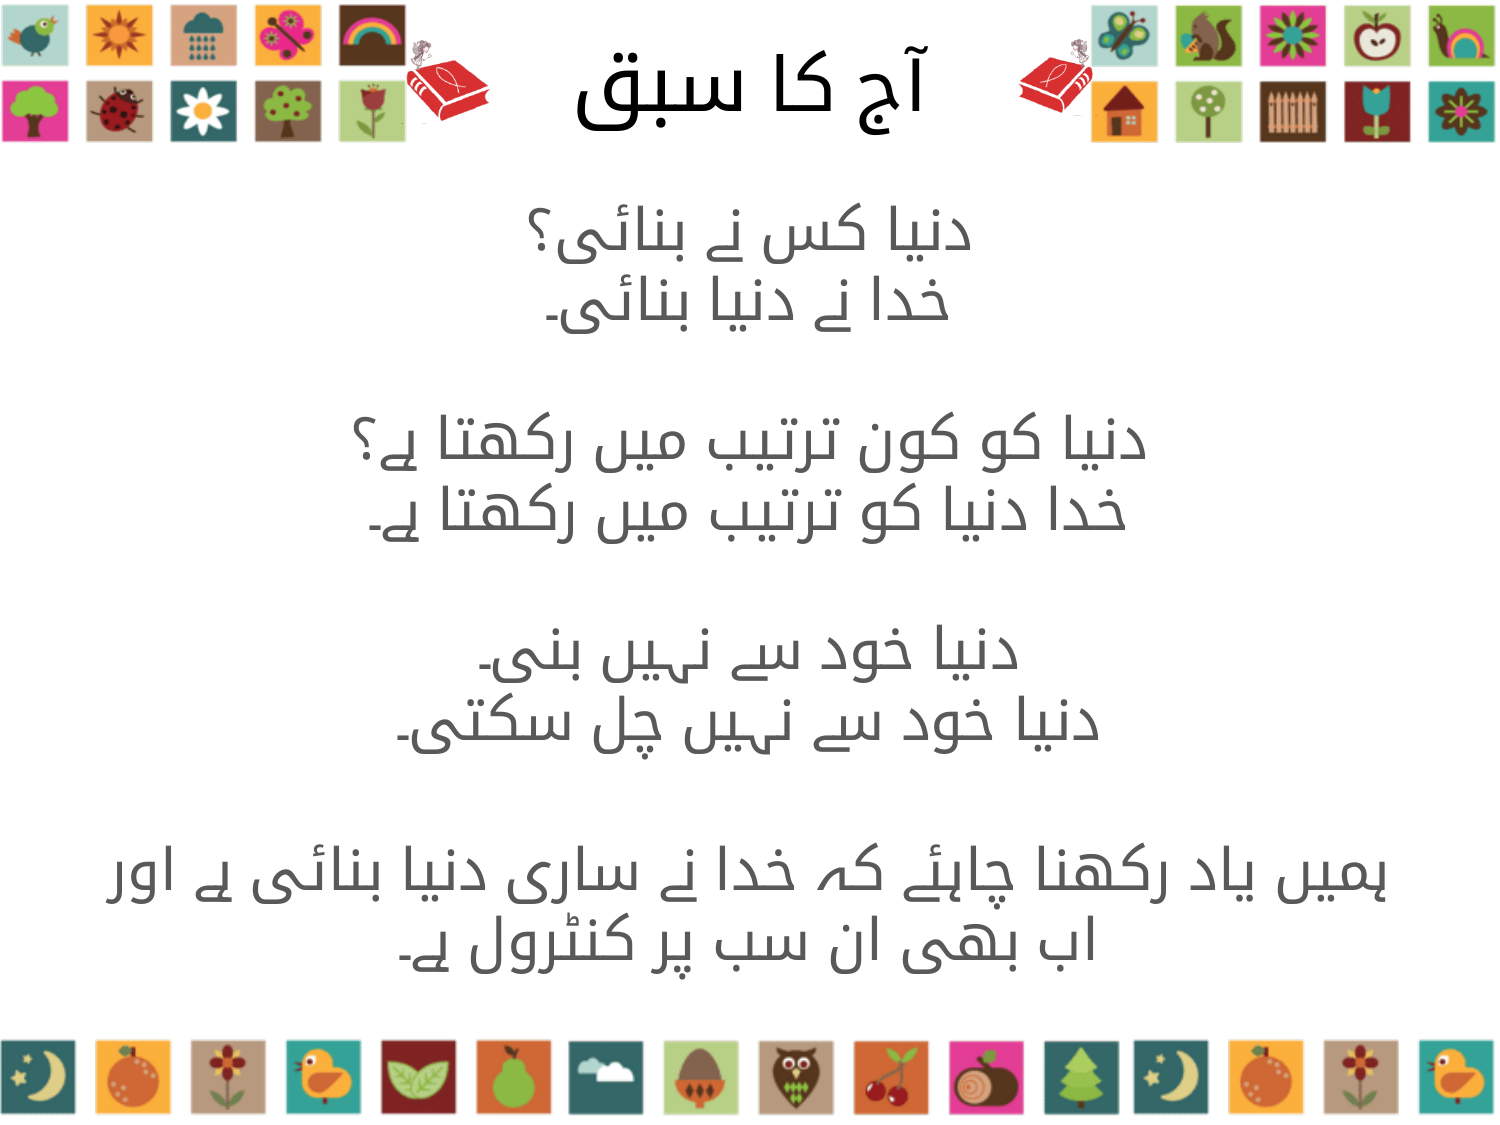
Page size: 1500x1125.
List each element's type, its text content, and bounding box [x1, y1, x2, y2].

text_box دنیا کس نے بنائی؟ خدا نے دنیا بنائی۔ دنیا کو کون ترتیب میں رکھتا ہے؟ خدا دنیا کو ترتیب میں رکھتا ہے۔ دنیا خود سے نہیں بنی۔ دنیا خود سے نہیں چل سکتی۔ ہمیں یاد رکھنا چاہئے کہ خدا نے ساری دنیا بنائی ہے اور اب بھی ان سب پر کنٹرول ہے۔ [76, 184, 1424, 979]
text_box آج کا سبق [425, 20, 1078, 136]
picture [0, 3, 520, 150]
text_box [0, 1028, 1500, 1118]
picture [991, 3, 1500, 150]
